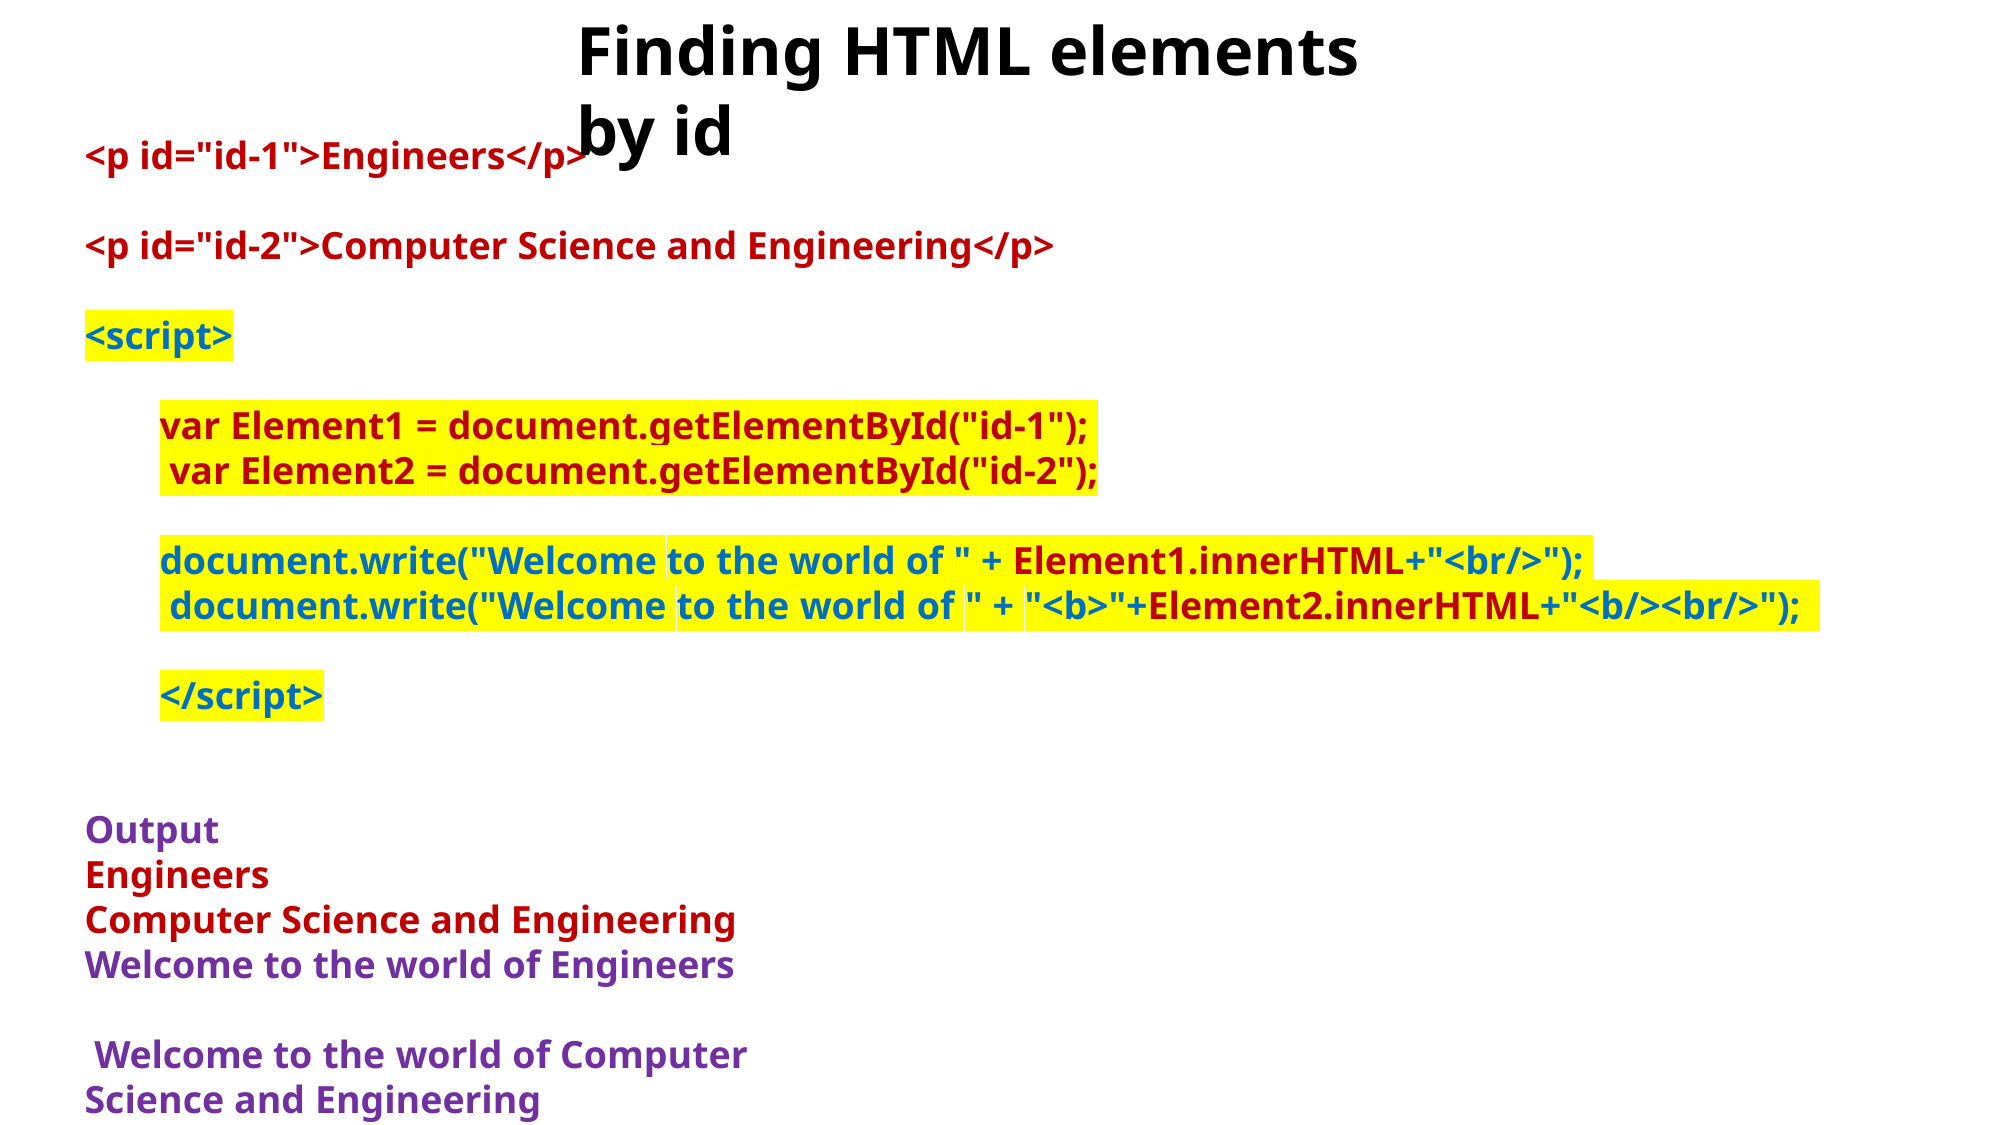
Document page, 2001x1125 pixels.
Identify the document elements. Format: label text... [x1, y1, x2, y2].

title Finding HTML elements by id [574, 0, 1418, 183]
text_box <p id="id-1">Engineers</p> <p id="id-2">Computer Science and Engineering</p> <script> var Element1 = document.getElementById("id-1"); var Element2 = document.getElementById("id-2"); document.write("Welcome to the world of " + Element1.innerHTML+"<br/>"); document.write("Welcome to the world of " + "<b>"+Element2.innerHTML+"<b/><br/>"); </script> Output Engineers Computer Science and Engineering Welcome to the world of Engineers Welcome to the world of Computer Science and Engineering [82, 130, 1925, 1125]
